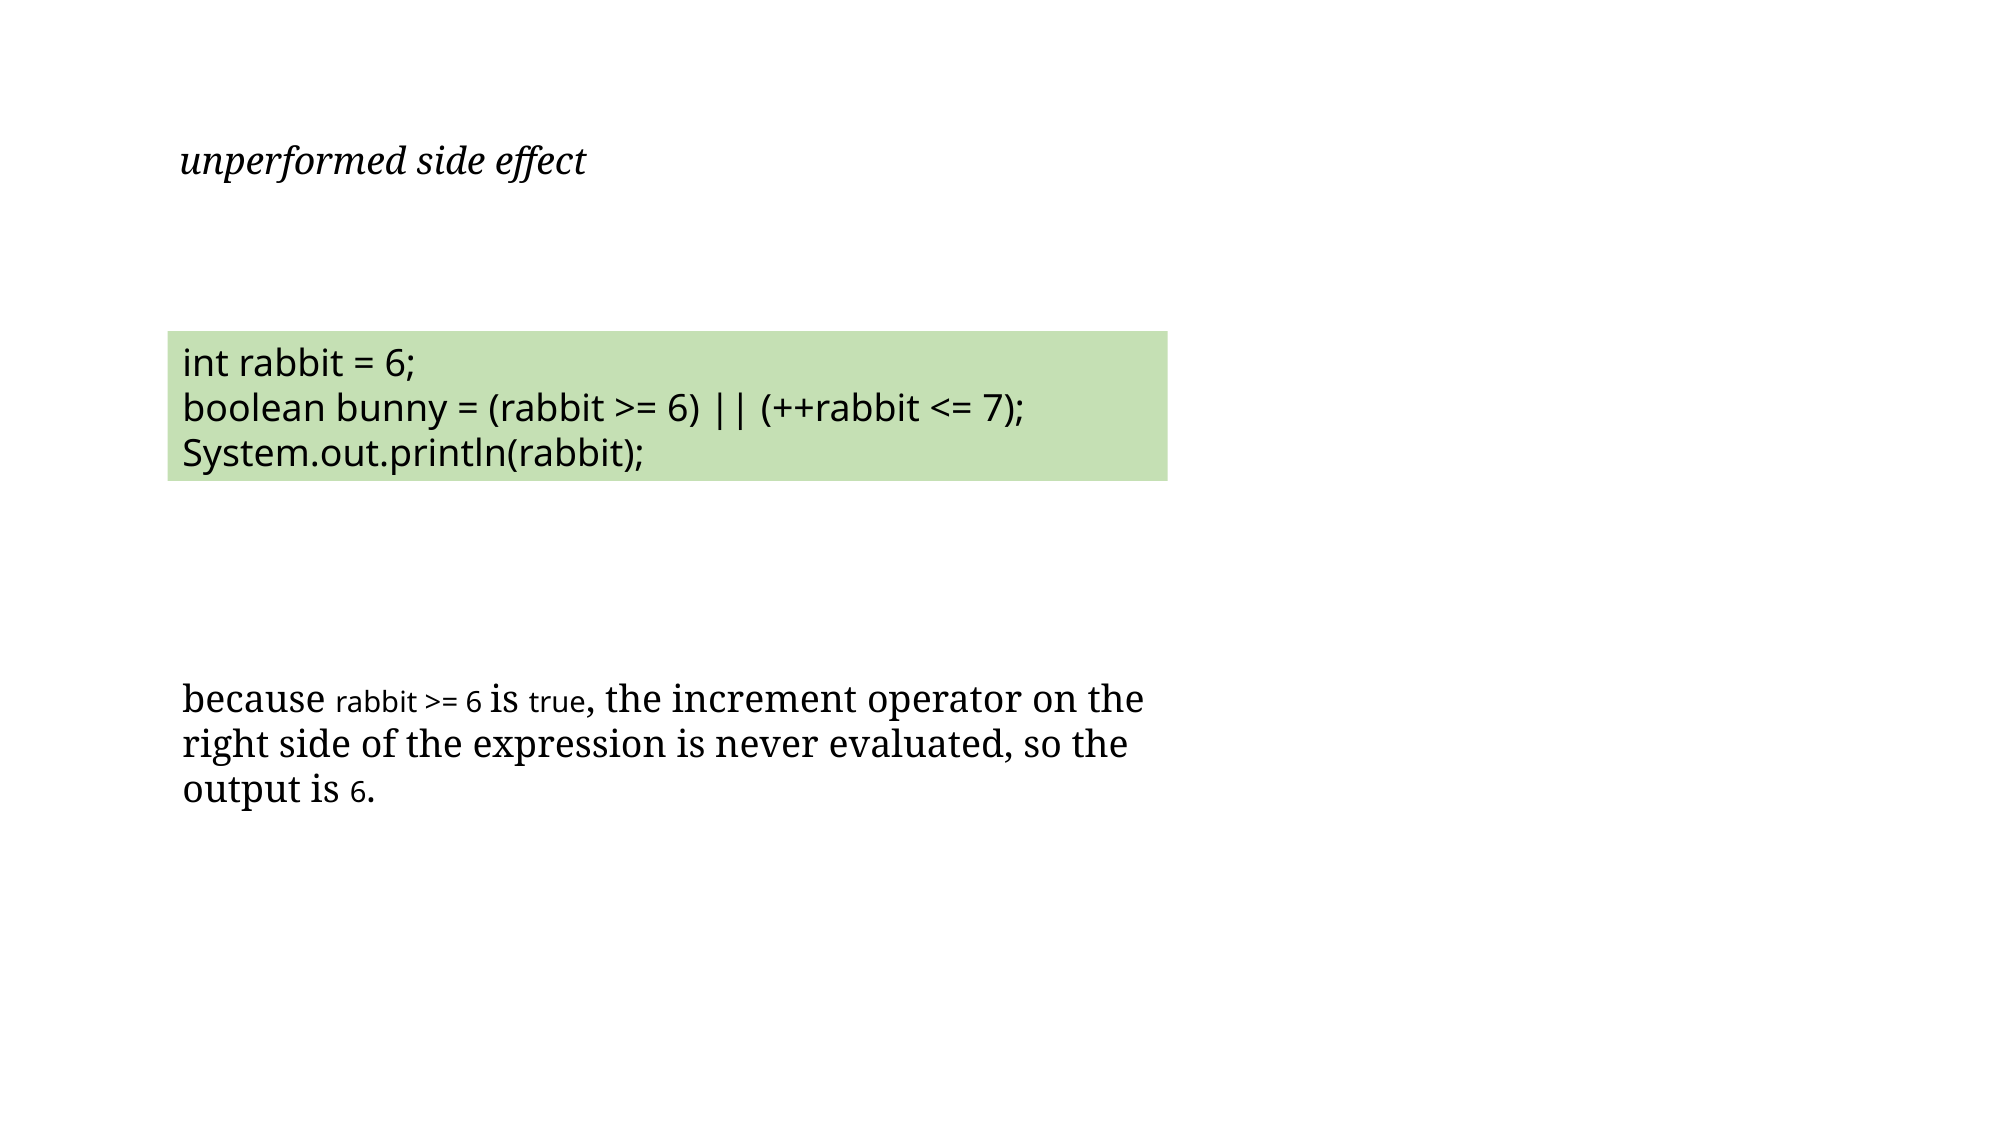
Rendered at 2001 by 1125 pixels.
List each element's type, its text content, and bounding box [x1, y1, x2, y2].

text_box because rabbit >= 6 is true, the increment operator on the right side of the expression is never evaluated, so the output is 6. [167, 667, 1168, 818]
text_box unperformed side effect [164, 129, 603, 190]
text_box int rabbit = 6; boolean bunny = (rabbit >= 6) || (++rabbit <= 7); System.out.println(rabbit); [167, 331, 1168, 481]
